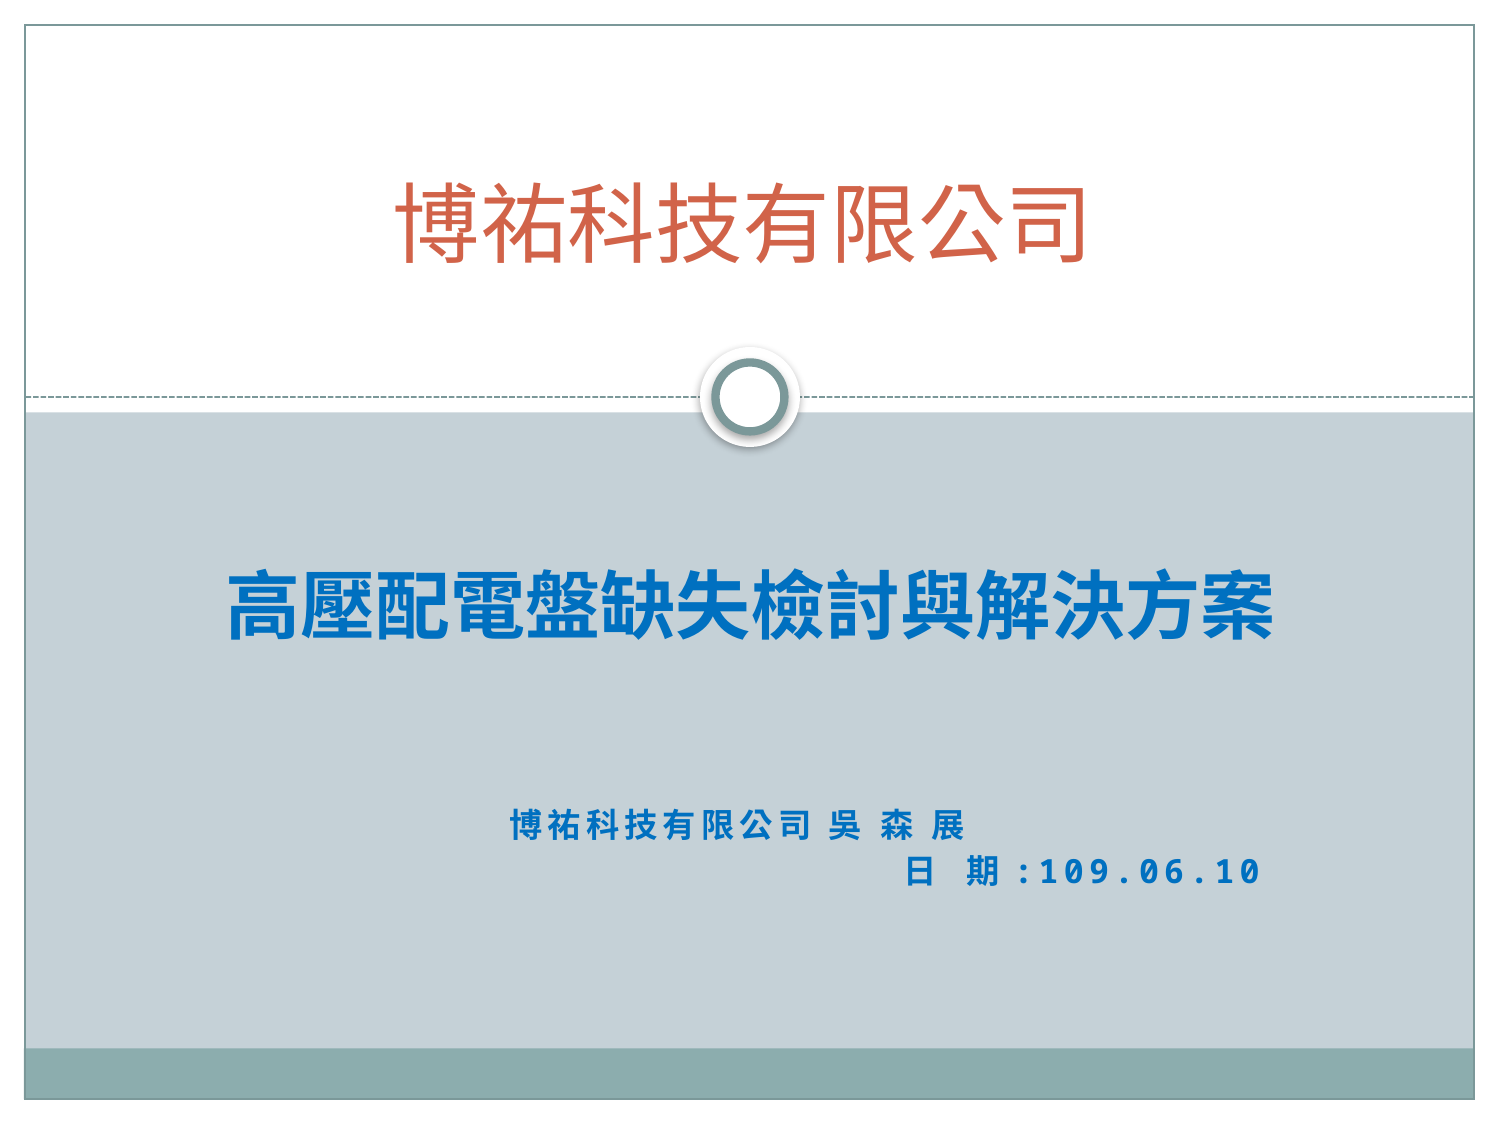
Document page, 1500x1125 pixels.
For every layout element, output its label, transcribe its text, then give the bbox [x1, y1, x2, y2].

title 博祐科技有限公司 [105, 117, 1381, 282]
subtitle 博祐科技有限公司 吳 森 展 日 期:109.06.10 [225, 796, 1275, 925]
text_box 高壓配電盤缺失檢討與解決方案 [58, 445, 1442, 762]
